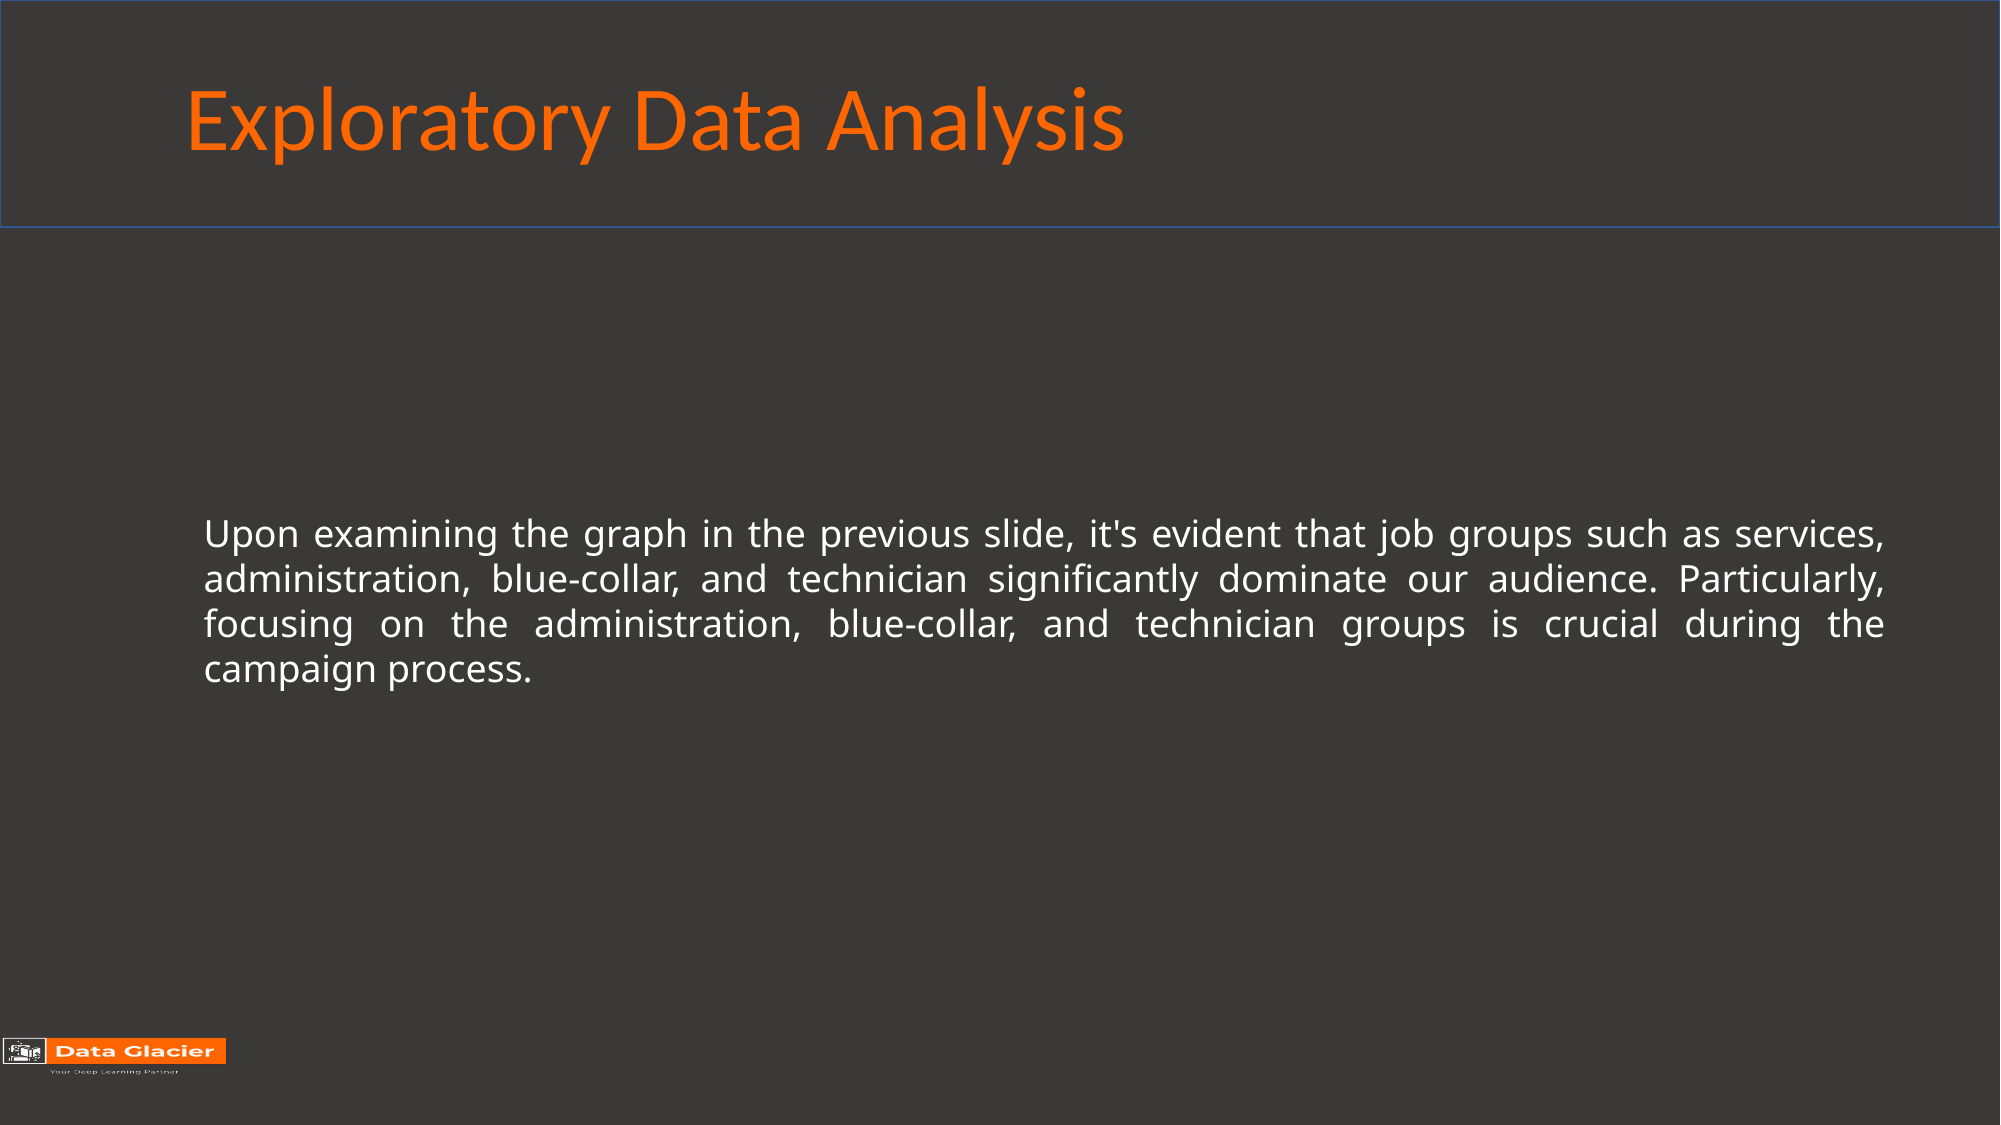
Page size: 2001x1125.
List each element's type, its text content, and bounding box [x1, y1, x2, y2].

text_box Exploratory Data Analysis [0, 0, 2000, 228]
text_box Upon examining the graph in the previous slide, it's evident that job groups such as services, administration, blue-collar, and technician significantly dominate our audience. Particularly, focusing on the administration, blue-collar, and technician groups is crucial during the campaign process. [188, 503, 1902, 698]
picture [0, 987, 228, 1125]
